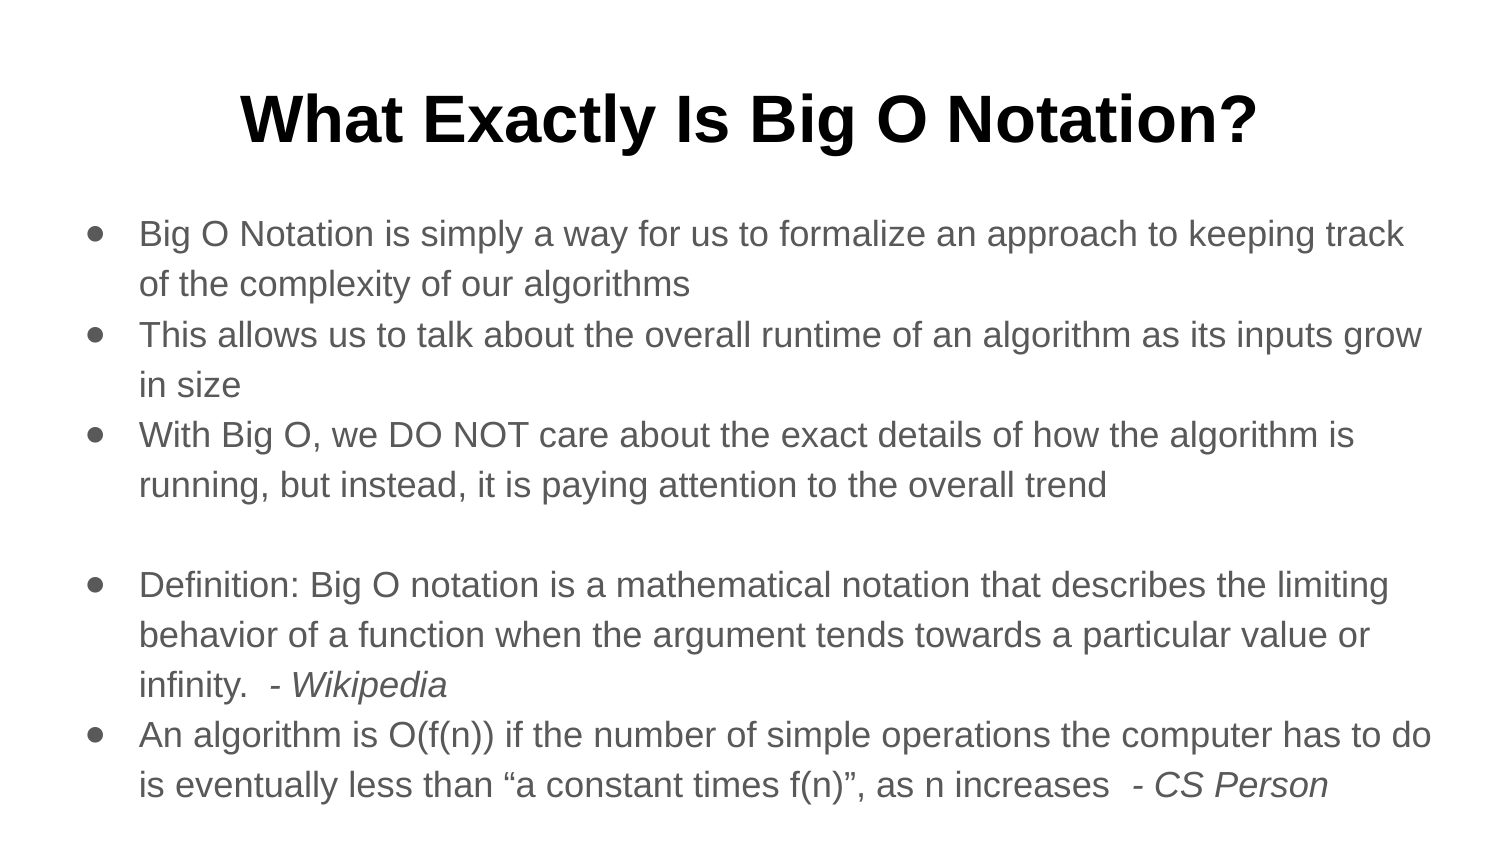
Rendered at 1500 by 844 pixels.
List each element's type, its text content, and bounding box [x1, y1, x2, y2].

list Big O Notation is simply a way for us to formalize an approach to keeping track of the complexity of our algorithms This allows us to talk about the overall runtime of an algorithm as its inputs grow in size With Big O, we DO NOT care about the exact details of how the algorithm is running, but instead, it is paying attention to the overall trend Definition: Big O notation is a mathematical notation that describes the limiting behavior of a function when the argument tends towards a particular value or infinity. - Wikipedia An algorithm is O(f(n)) if the number of simple operations the computer has to do is eventually less than “a constant times f(n)”, as n increases - CS Person [51, 189, 1449, 821]
title What Exactly Is Big O Notation? [51, 60, 1449, 155]
